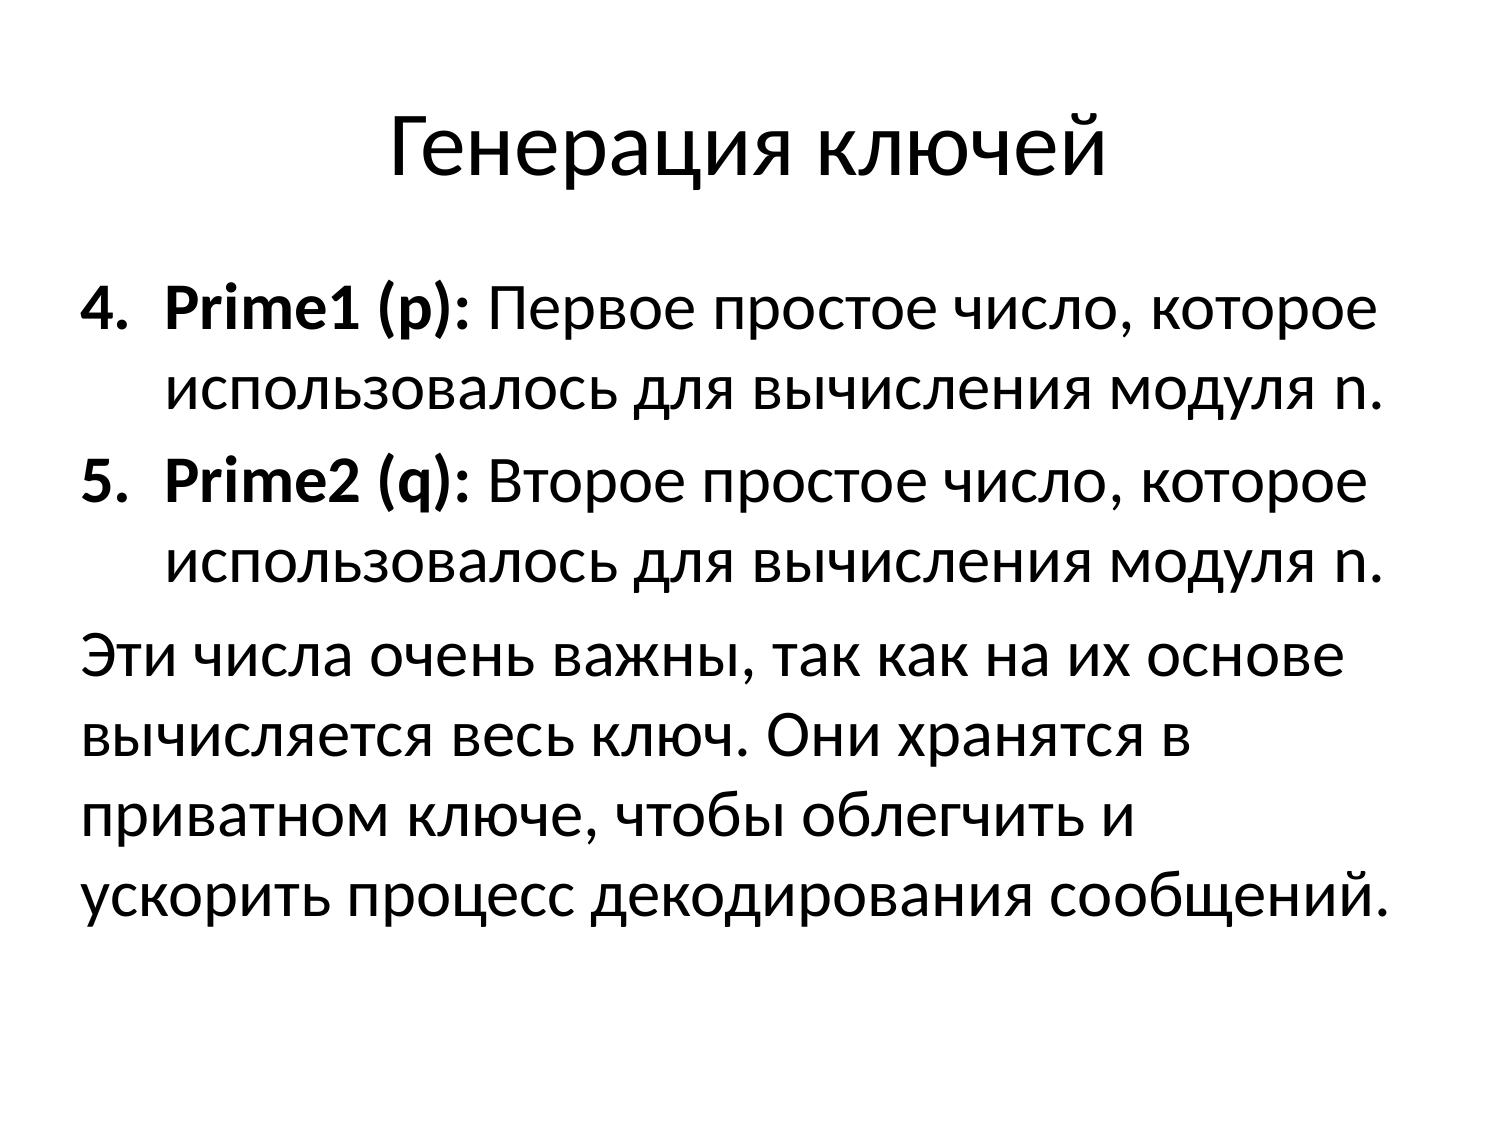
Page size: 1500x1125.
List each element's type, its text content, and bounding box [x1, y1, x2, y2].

list Prime1 (p): Первое простое число, которое использовалось для вычисления модуля n. Prime2 (q): Второе простое число, которое использовалось для вычисления модуля n. Эти числа очень важны, так как на их основе вычисляется весь ключ. Они хранятся в приватном ключе, чтобы облегчить и ускорить процесс декодирования сообщений. [64, 255, 1415, 998]
title Генерация ключей [75, 45, 1425, 233]
